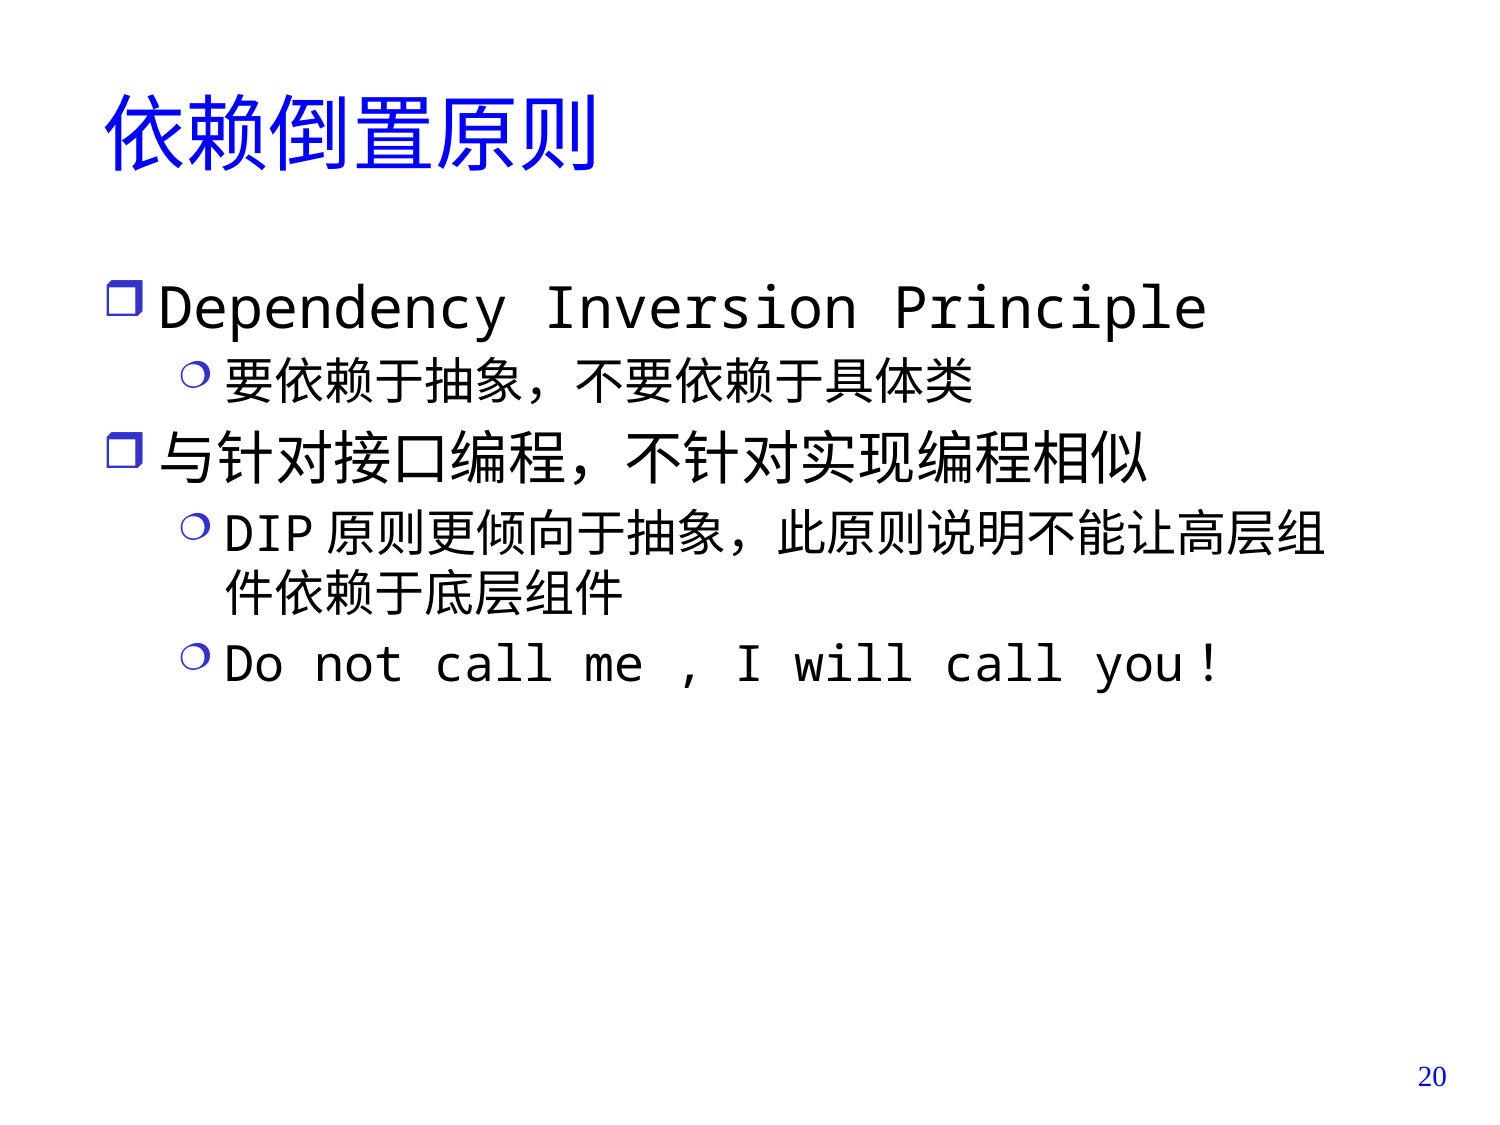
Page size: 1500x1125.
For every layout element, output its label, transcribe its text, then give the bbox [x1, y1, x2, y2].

title 依赖倒置原则 [87, 37, 1363, 225]
list Dependency Inversion Principle 要依赖于抽象，不要依赖于具体类 与针对接口编程，不针对实现编程相似 DIP原则更倾向于抽象，此原则说明不能让高层组件依赖于底层组件 Do not call me , I will call you！ [87, 262, 1363, 1025]
slide_number 20 [1362, 1049, 1463, 1125]
